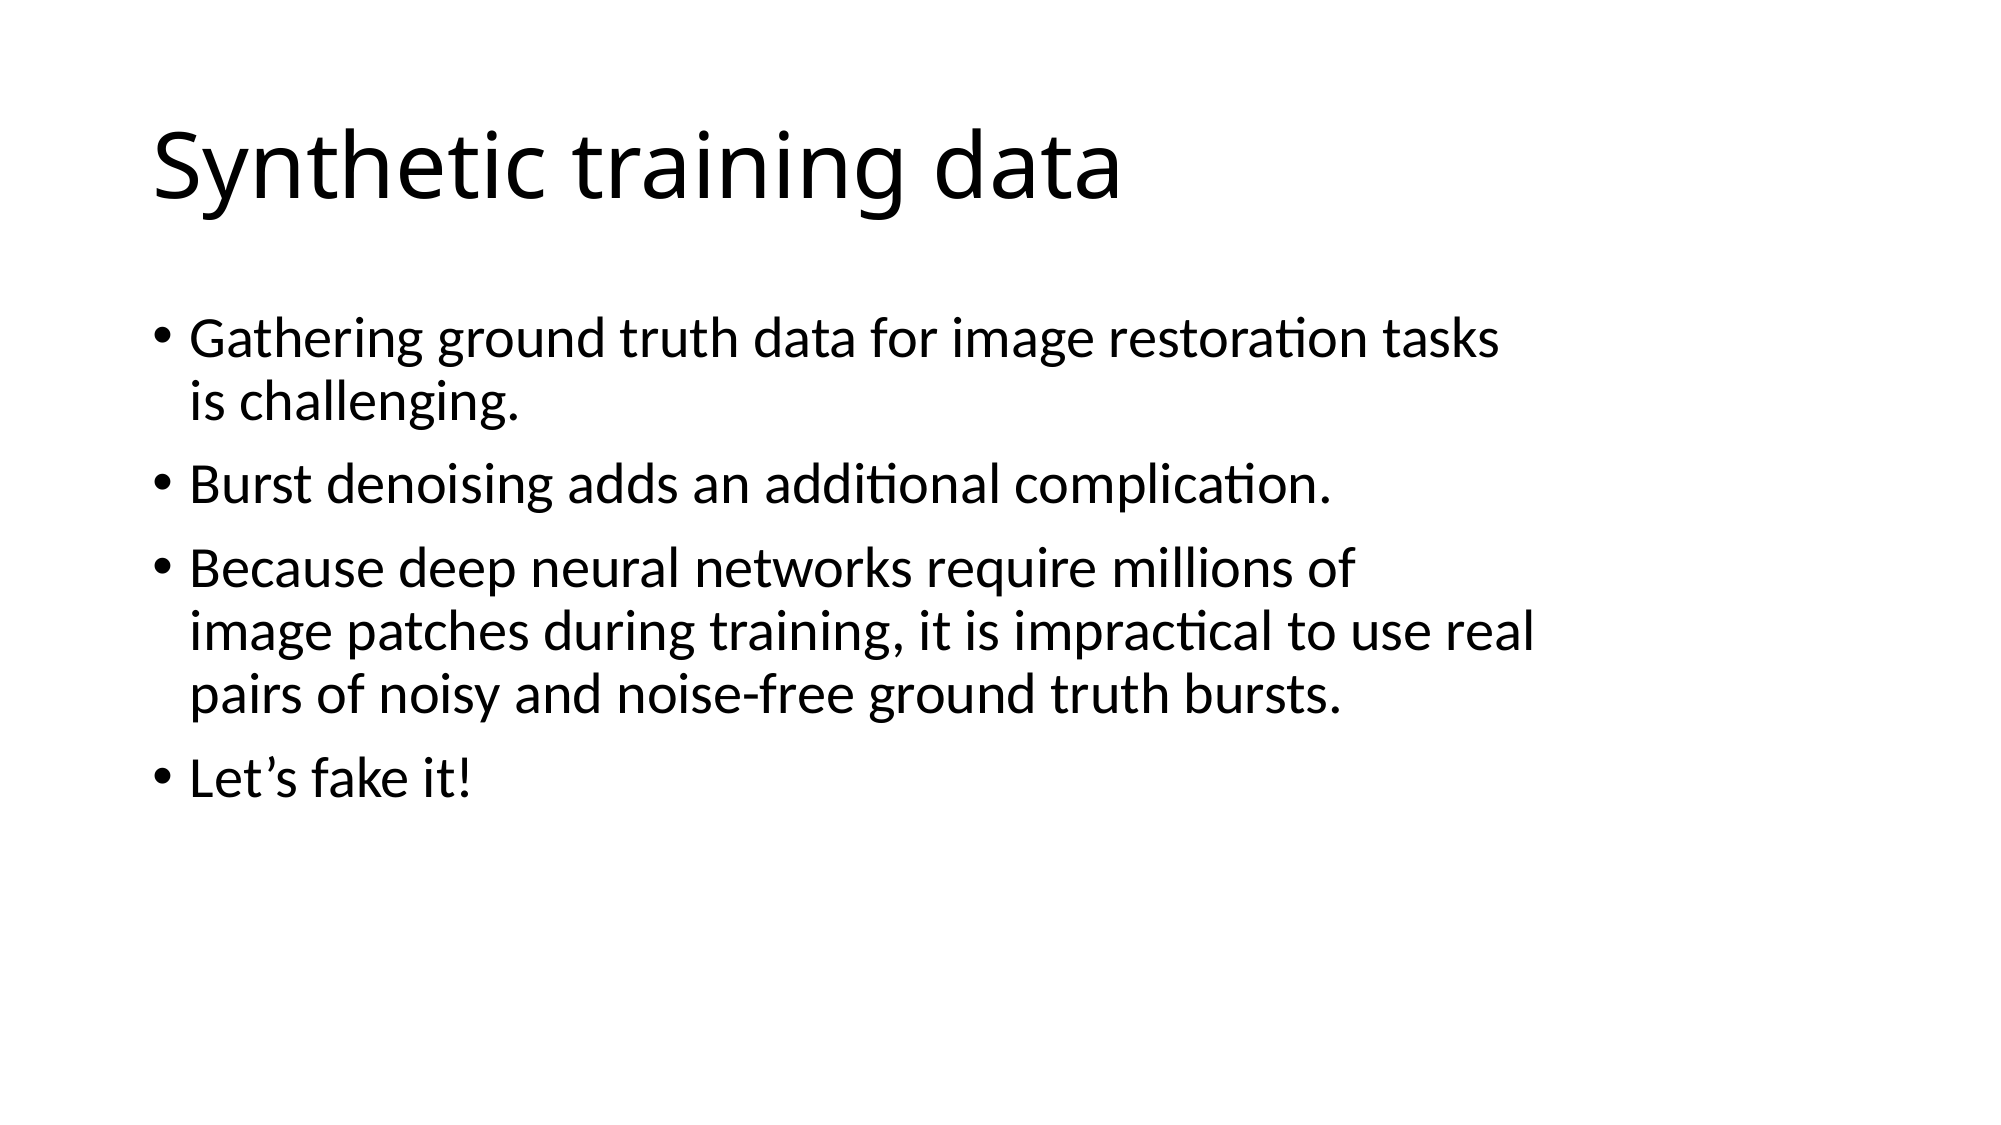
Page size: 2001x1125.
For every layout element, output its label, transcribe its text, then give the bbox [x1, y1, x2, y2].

title Synthetic training data [137, 59, 1863, 278]
list Gathering ground truth data for image restoration tasks is challenging. Burst denoising adds an additional complication. Because deep neural networks require millions of image patches during training, it is impractical to use real pairs of noisy and noise-free ground truth bursts. Let’s fake it! [137, 299, 1863, 1014]
